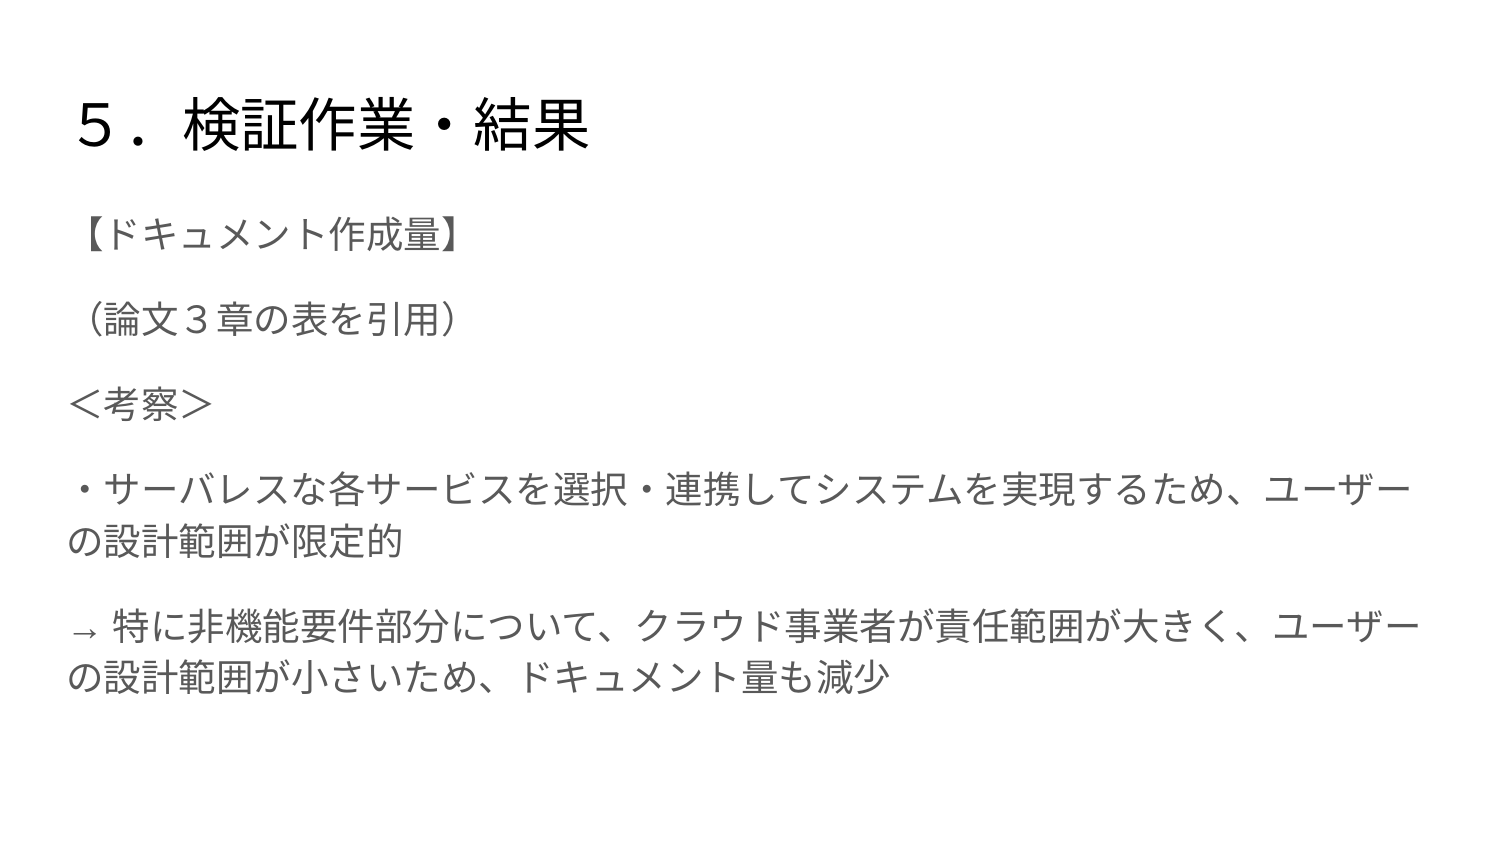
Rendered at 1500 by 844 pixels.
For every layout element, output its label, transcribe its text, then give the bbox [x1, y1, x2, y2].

title ５．検証作業・結果 [51, 72, 1449, 167]
list 【ドキュメント作成量】 （論文３章の表を引用） ＜考察＞ ・サーバレスな各サービスを選択・連携してシステムを実現するため、ユーザーの設計範囲が限定的 →特に非機能要件部分について、クラウド事業者が責任範囲が大きく、ユーザーの設計範囲が小さいため、ドキュメント量も減少 [51, 189, 1449, 750]
